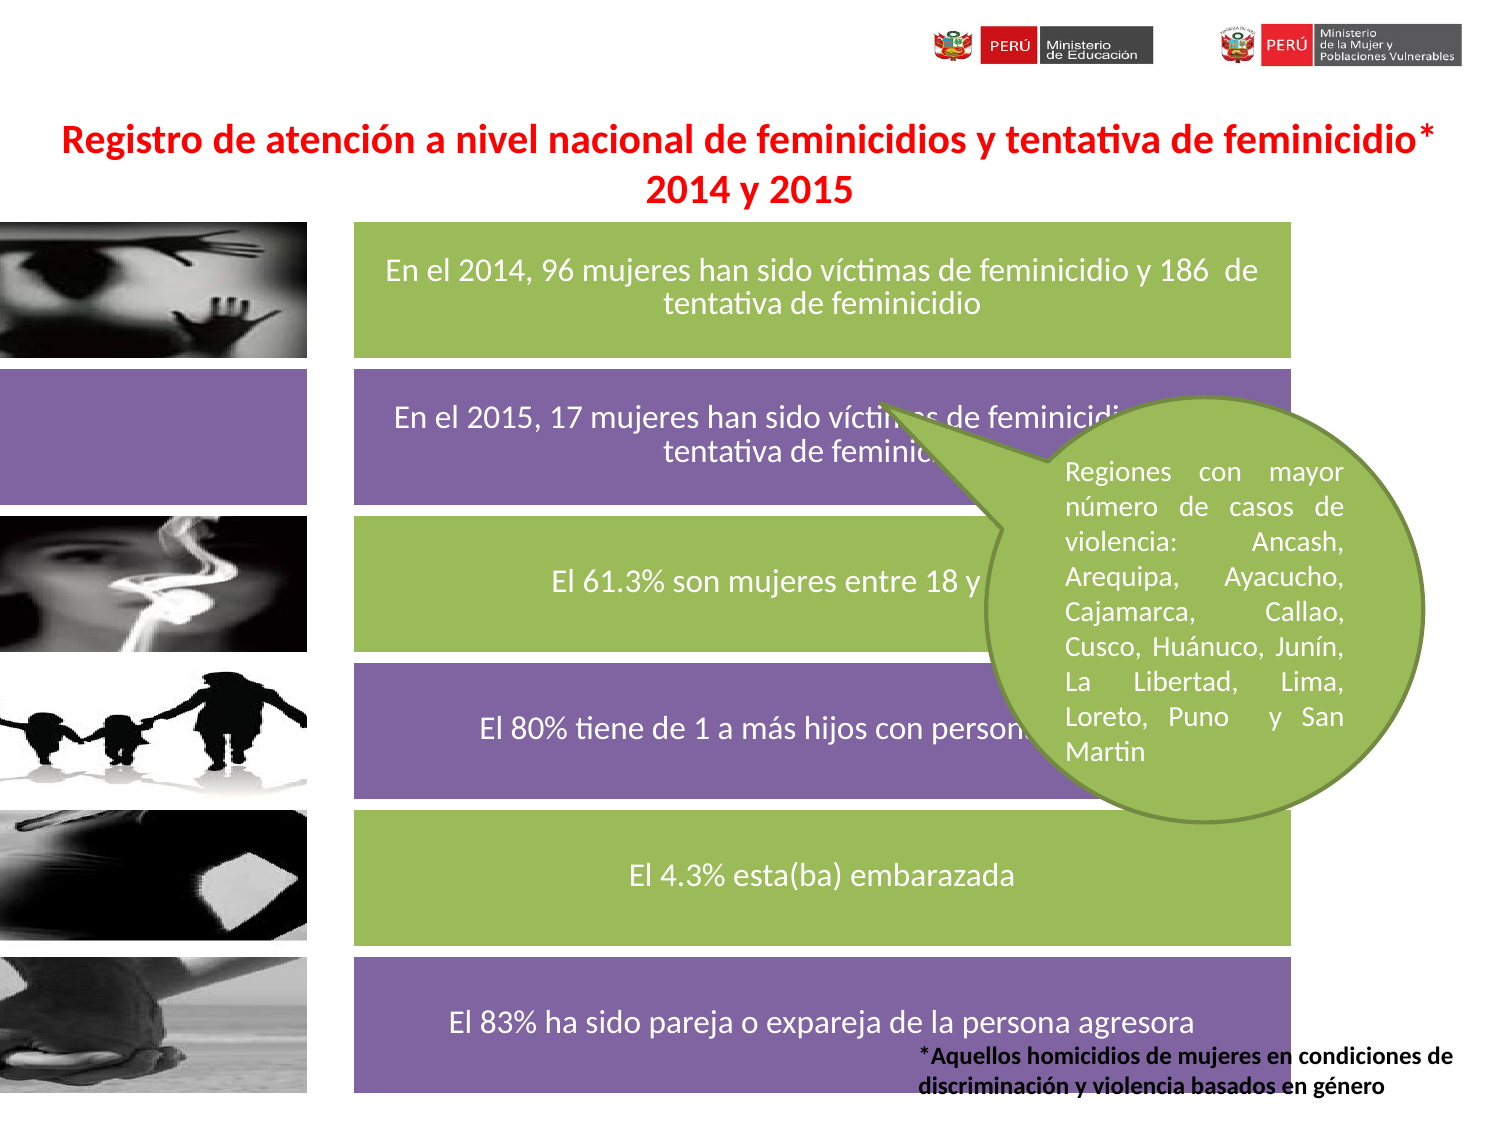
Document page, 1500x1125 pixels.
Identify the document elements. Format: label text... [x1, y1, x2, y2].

text_box *Aquellos homicidios de mujeres en condiciones de discriminación y violencia basados en género [903, 1031, 1483, 1107]
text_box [0, 219, 1294, 1096]
text_box Regiones con mayor número de casos de violencia: Ancash, Arequipa, Ayacucho, Cajamarca, Callao, Cusco, Huánuco, Junín, La Libertad, Lima, Loreto, Puno y San Martin [1298, 415, 1426, 805]
title Registro de atención a nivel nacional de feminicidios y tentativa de feminicidio* 2014 y 2015 [0, 67, 1500, 256]
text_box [926, 13, 1471, 76]
